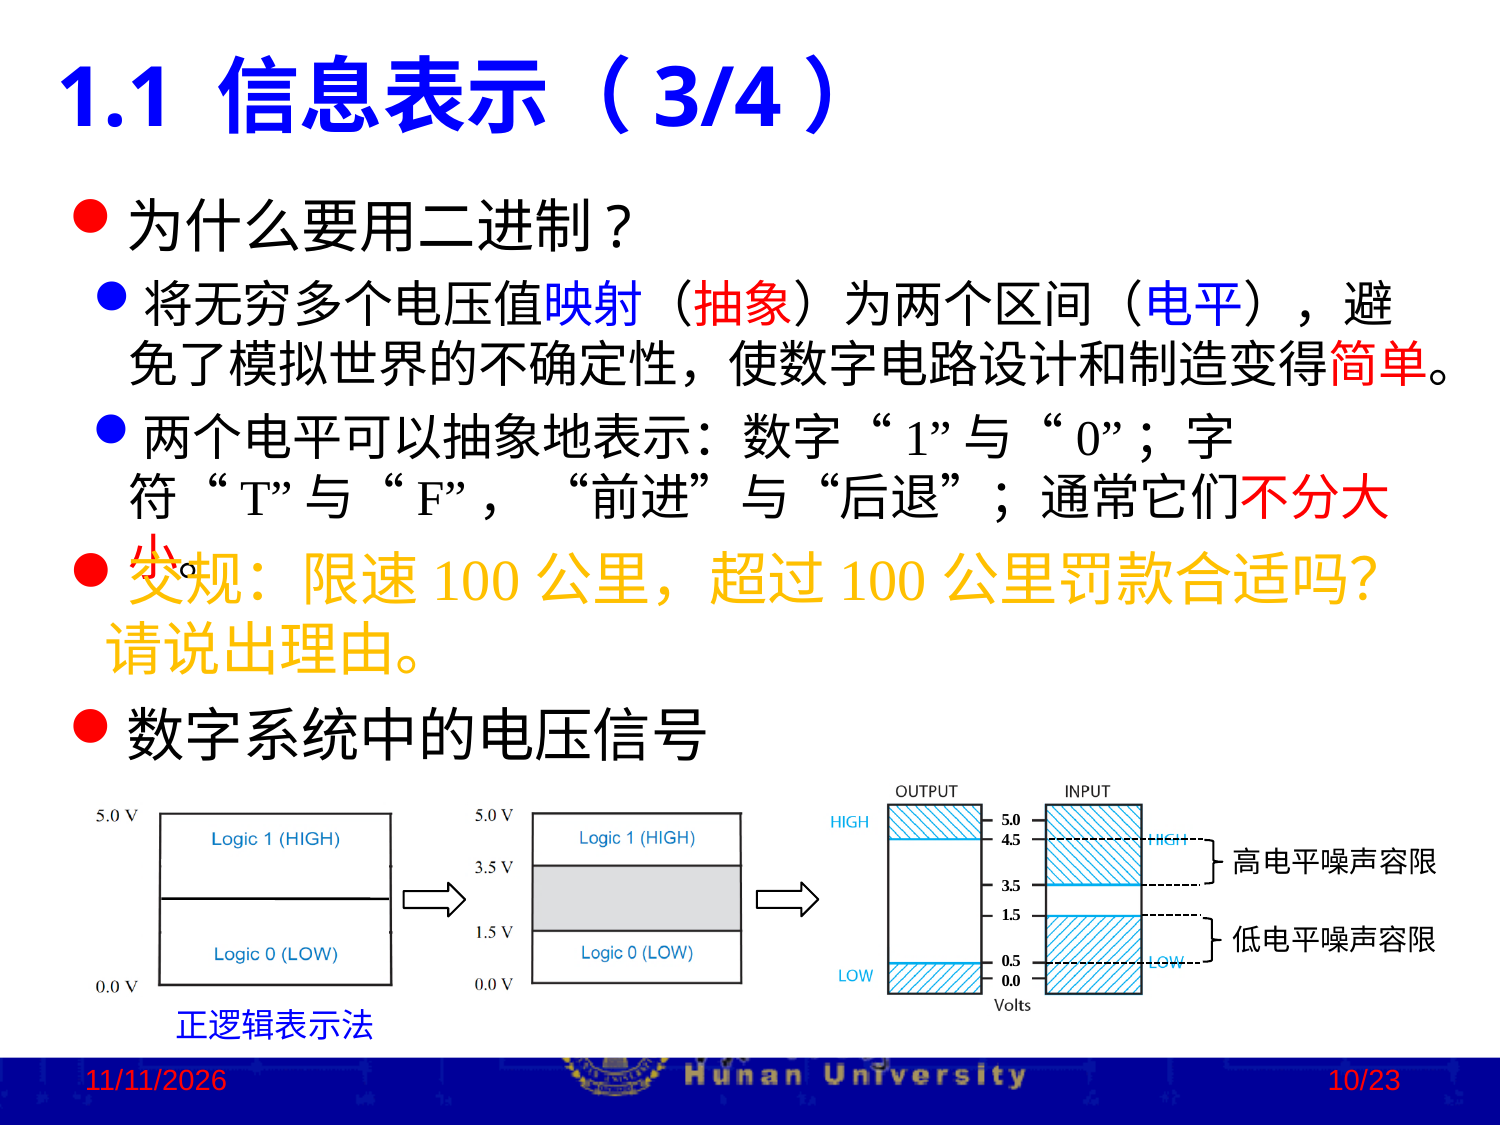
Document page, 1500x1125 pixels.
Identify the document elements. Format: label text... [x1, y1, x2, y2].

text_box 正逻辑表示法 [137, 1002, 412, 1052]
text_box 为什么要用二进制? [53, 181, 1448, 267]
picture [0, 1058, 1500, 1125]
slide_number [69, 1028, 383, 1104]
text_box 1.1 信息表示（3/4） [41, 35, 1467, 151]
slide_number 10/23 [1103, 1028, 1416, 1104]
text_box 交规：限速100公里，超过100公里罚款合适吗？请说出理由。 [54, 535, 1449, 690]
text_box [403, 802, 747, 994]
text_box 数字系统中的电压信号 [53, 690, 1448, 776]
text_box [756, 780, 1193, 1016]
text_box 两个电平可以抽象地表示：数字“1”与“0”；字符“T”与“F”， “前进”与“后退”；通常它们不分大小。 [53, 397, 1448, 593]
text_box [1048, 836, 1454, 887]
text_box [1046, 913, 1454, 965]
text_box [83, 802, 397, 997]
text_box 将无穷多个电压值映射（抽象）为两个区间（电平），避免了模拟世界的不确定性，使数字电路设计和制造变得简单。 [54, 264, 1449, 400]
